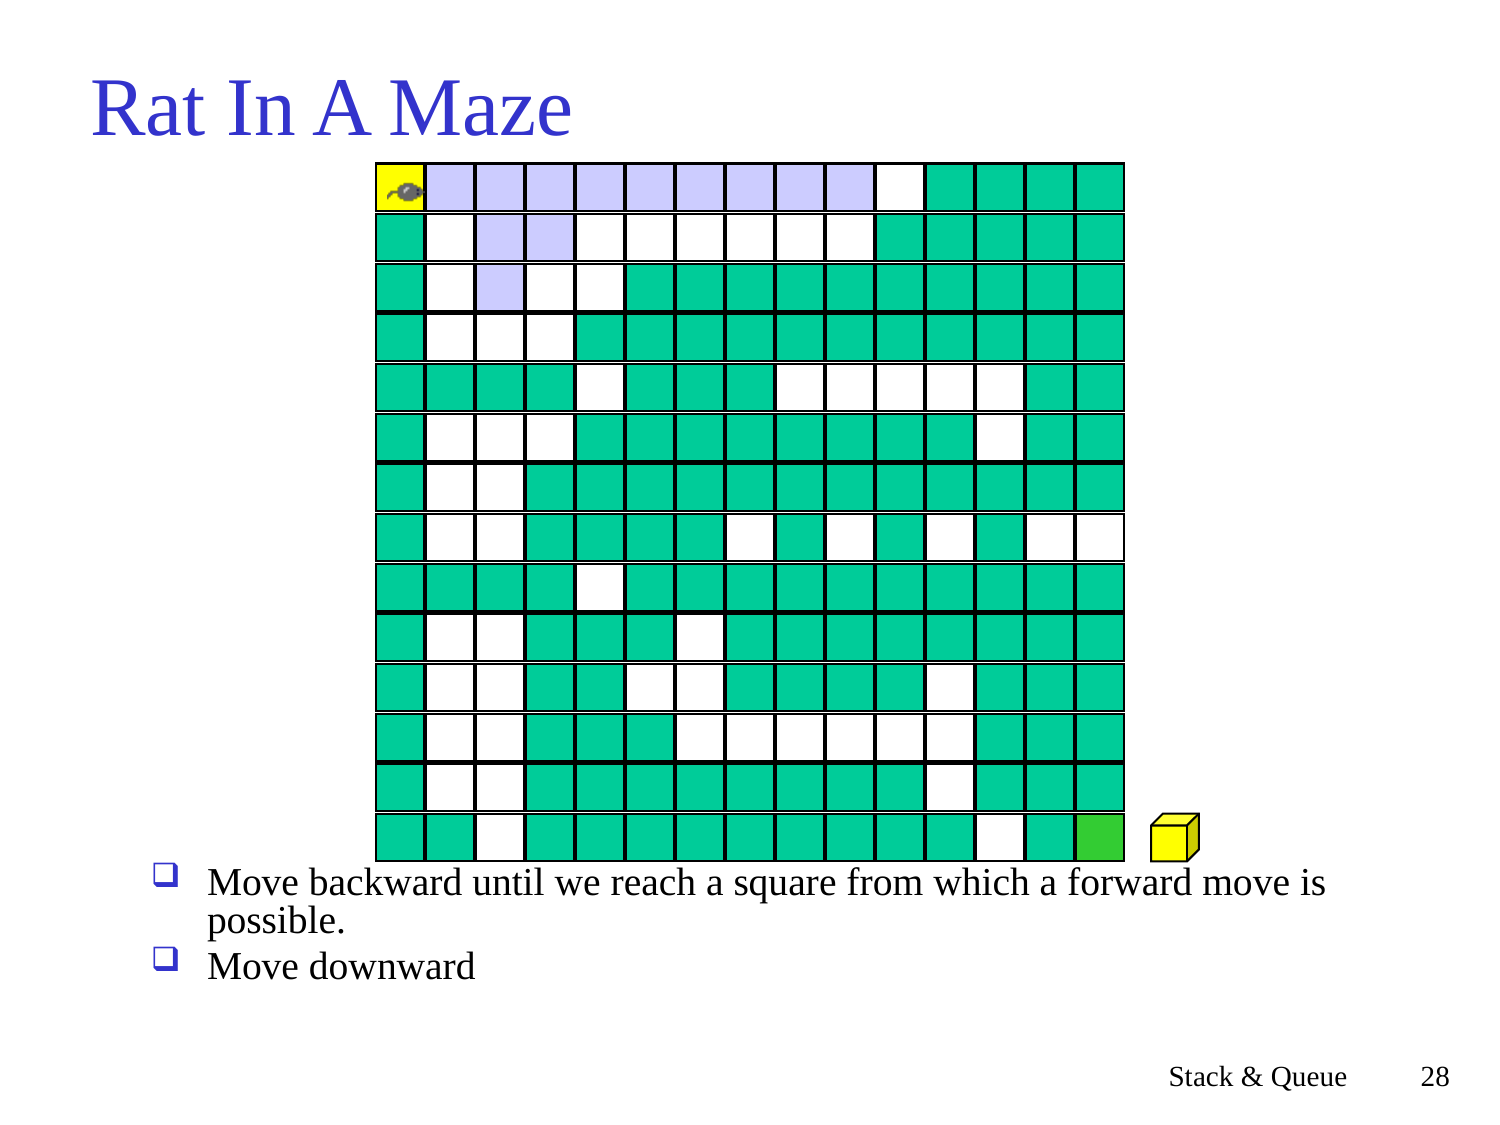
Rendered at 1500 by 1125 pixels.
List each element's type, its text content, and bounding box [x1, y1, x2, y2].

text_box [676, 813, 724, 862]
text_box [578, 163, 624, 212]
text_box [926, 613, 974, 662]
text_box [626, 563, 674, 612]
text_box [776, 513, 824, 562]
text_box [826, 563, 874, 612]
text_box [876, 763, 924, 812]
text_box [476, 413, 524, 462]
title Rat In A Maze [75, 45, 1425, 158]
text_box [1076, 663, 1124, 712]
text_box [376, 613, 424, 662]
text_box [926, 813, 974, 862]
text_box [526, 813, 574, 862]
text_box [526, 663, 574, 712]
text_box [776, 663, 824, 712]
text_box [876, 163, 924, 212]
text_box [676, 163, 724, 212]
text_box [726, 613, 774, 662]
text_box [376, 313, 424, 362]
text_box [926, 313, 974, 362]
text_box [580, 213, 624, 262]
text_box [476, 463, 524, 512]
text_box [976, 313, 1024, 362]
text_box [726, 463, 774, 512]
text_box [726, 513, 774, 562]
text_box [676, 763, 724, 812]
text_box [1026, 813, 1074, 862]
text_box [776, 263, 824, 312]
text_box [1026, 663, 1074, 712]
list Move backward until we reach a square from which a forward move is possible. Move downward [135, 857, 1477, 1008]
text_box [776, 363, 824, 412]
text_box [676, 363, 724, 412]
text_box [776, 163, 824, 212]
text_box [676, 613, 724, 662]
text_box [726, 763, 774, 812]
text_box [926, 663, 974, 712]
text_box [376, 363, 424, 412]
text_box [976, 213, 1024, 262]
text_box [476, 663, 524, 712]
text_box [1026, 363, 1074, 412]
text_box [726, 413, 774, 462]
text_box [626, 313, 674, 362]
text_box [876, 313, 924, 362]
text_box [1076, 313, 1124, 362]
text_box [476, 813, 524, 862]
text_box [376, 713, 424, 762]
text_box [976, 813, 1024, 862]
text_box [376, 263, 424, 312]
text_box [1026, 613, 1074, 662]
text_box [826, 413, 874, 462]
text_box [526, 363, 574, 412]
text_box [926, 363, 974, 412]
text_box [876, 513, 924, 562]
text_box [1026, 513, 1074, 562]
text_box [376, 463, 424, 512]
text_box [826, 713, 874, 762]
text_box [1076, 563, 1124, 612]
text_box [976, 163, 1024, 212]
text_box [476, 363, 524, 412]
text_box [676, 463, 724, 512]
text_box [426, 563, 474, 612]
text_box [1026, 313, 1074, 362]
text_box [475, 221, 521, 263]
text_box [1076, 513, 1124, 562]
text_box [1026, 213, 1074, 262]
text_box [1076, 713, 1124, 762]
text_box [876, 213, 924, 262]
text_box [526, 563, 574, 612]
text_box [376, 563, 424, 612]
text_box [576, 513, 624, 562]
text_box [626, 213, 674, 262]
text_box [776, 413, 824, 462]
text_box [776, 213, 824, 262]
text_box [1076, 813, 1124, 862]
text_box [676, 713, 724, 762]
text_box [526, 613, 574, 662]
text_box [476, 563, 524, 612]
text_box [376, 813, 424, 862]
text_box [376, 663, 424, 712]
text_box [826, 463, 874, 512]
text_box [576, 613, 624, 662]
text_box [776, 763, 824, 812]
text_box [826, 813, 874, 862]
text_box [976, 663, 1024, 712]
text_box [476, 270, 524, 312]
text_box [976, 513, 1024, 562]
text_box [726, 163, 774, 212]
text_box [926, 563, 974, 612]
text_box [426, 713, 474, 762]
text_box [576, 763, 624, 812]
text_box [626, 413, 674, 462]
text_box [826, 763, 874, 812]
text_box [476, 613, 524, 662]
text_box [676, 663, 724, 712]
text_box [926, 513, 974, 562]
text_box [776, 563, 824, 612]
text_box [1026, 763, 1074, 812]
text_box [526, 313, 574, 362]
text_box [576, 313, 624, 362]
text_box [526, 463, 574, 512]
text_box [525, 218, 576, 262]
text_box [1076, 463, 1124, 512]
text_box [576, 563, 624, 612]
text_box [576, 463, 624, 512]
text_box [1076, 263, 1124, 312]
text_box [826, 613, 874, 662]
text_box [1026, 463, 1074, 512]
text_box [1026, 263, 1074, 312]
text_box [626, 163, 674, 212]
text_box [576, 713, 624, 762]
text_box [976, 763, 1024, 812]
text_box [426, 263, 474, 312]
text_box [376, 513, 424, 562]
text_box [476, 313, 524, 362]
text_box [926, 213, 974, 262]
text_box [626, 463, 674, 512]
text_box [976, 413, 1024, 462]
text_box [376, 413, 424, 462]
text_box [426, 463, 474, 512]
text_box [726, 563, 774, 612]
text_box [476, 713, 524, 762]
text_box [526, 513, 574, 562]
text_box [426, 363, 474, 412]
text_box [876, 613, 924, 662]
text_box [626, 763, 674, 812]
text_box [976, 613, 1024, 662]
text_box [726, 313, 774, 362]
text_box [426, 221, 470, 262]
text_box [826, 163, 874, 212]
text_box [876, 813, 924, 862]
text_box [976, 463, 1024, 512]
text_box [826, 313, 874, 362]
slide_number 28 [1362, 1049, 1466, 1125]
text_box [926, 463, 974, 512]
text_box [526, 413, 574, 462]
text_box [976, 363, 1024, 412]
text_box [976, 563, 1024, 612]
text_box [676, 413, 724, 462]
text_box [576, 363, 624, 412]
text_box [876, 413, 924, 462]
text_box [676, 213, 724, 262]
text_box [626, 813, 674, 862]
text_box [726, 363, 774, 412]
text_box [626, 363, 674, 412]
text_box [426, 763, 474, 812]
text_box [626, 613, 674, 662]
text_box [376, 220, 424, 262]
text_box [926, 713, 974, 762]
text_box [826, 213, 874, 262]
text_box [976, 713, 1024, 762]
text_box [526, 271, 574, 312]
text_box [776, 713, 824, 762]
text_box [876, 263, 924, 312]
text_box [1076, 763, 1124, 812]
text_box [375, 163, 475, 213]
text_box [426, 613, 474, 662]
text_box [826, 263, 874, 312]
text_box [475, 163, 525, 213]
text_box [826, 663, 874, 712]
text_box [726, 213, 774, 262]
text_box [926, 163, 974, 212]
text_box [776, 463, 824, 512]
text_box [1026, 563, 1074, 612]
text_box [876, 463, 924, 512]
text_box [926, 763, 974, 812]
text_box [876, 663, 924, 712]
text_box [1026, 413, 1074, 462]
text_box [476, 763, 524, 812]
text_box [926, 263, 974, 312]
text_box [576, 263, 624, 312]
text_box [1151, 813, 1199, 862]
text_box [726, 813, 774, 862]
text_box [1076, 613, 1124, 662]
text_box [576, 813, 624, 862]
text_box [476, 513, 524, 562]
text_box [976, 263, 1024, 312]
text_box [676, 263, 724, 312]
text_box [676, 563, 724, 612]
text_box [526, 713, 574, 762]
text_box [826, 513, 874, 562]
text_box [376, 763, 424, 812]
text_box [1076, 213, 1124, 262]
text_box [726, 263, 774, 312]
text_box [776, 813, 824, 862]
text_box [876, 713, 924, 762]
text_box [1026, 163, 1074, 212]
text_box [626, 263, 674, 312]
text_box [426, 663, 474, 712]
text_box [576, 663, 624, 712]
text_box [626, 713, 674, 762]
text_box [526, 763, 574, 812]
text_box [676, 513, 724, 562]
footer Stack & Queue [887, 1049, 1362, 1125]
text_box [626, 663, 674, 712]
text_box [1076, 363, 1124, 412]
text_box [1076, 163, 1124, 212]
text_box [726, 713, 774, 762]
text_box [776, 313, 824, 362]
text_box [876, 563, 924, 612]
text_box [1076, 413, 1124, 462]
text_box [826, 363, 874, 412]
text_box [676, 313, 724, 362]
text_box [525, 163, 575, 213]
text_box [726, 663, 774, 712]
text_box [426, 313, 474, 362]
text_box [1026, 713, 1074, 762]
text_box [926, 413, 974, 462]
text_box [876, 363, 924, 412]
text_box [426, 413, 474, 462]
text_box [426, 813, 474, 862]
text_box [776, 613, 824, 662]
text_box [626, 513, 674, 562]
text_box [576, 413, 624, 462]
text_box [426, 513, 474, 562]
